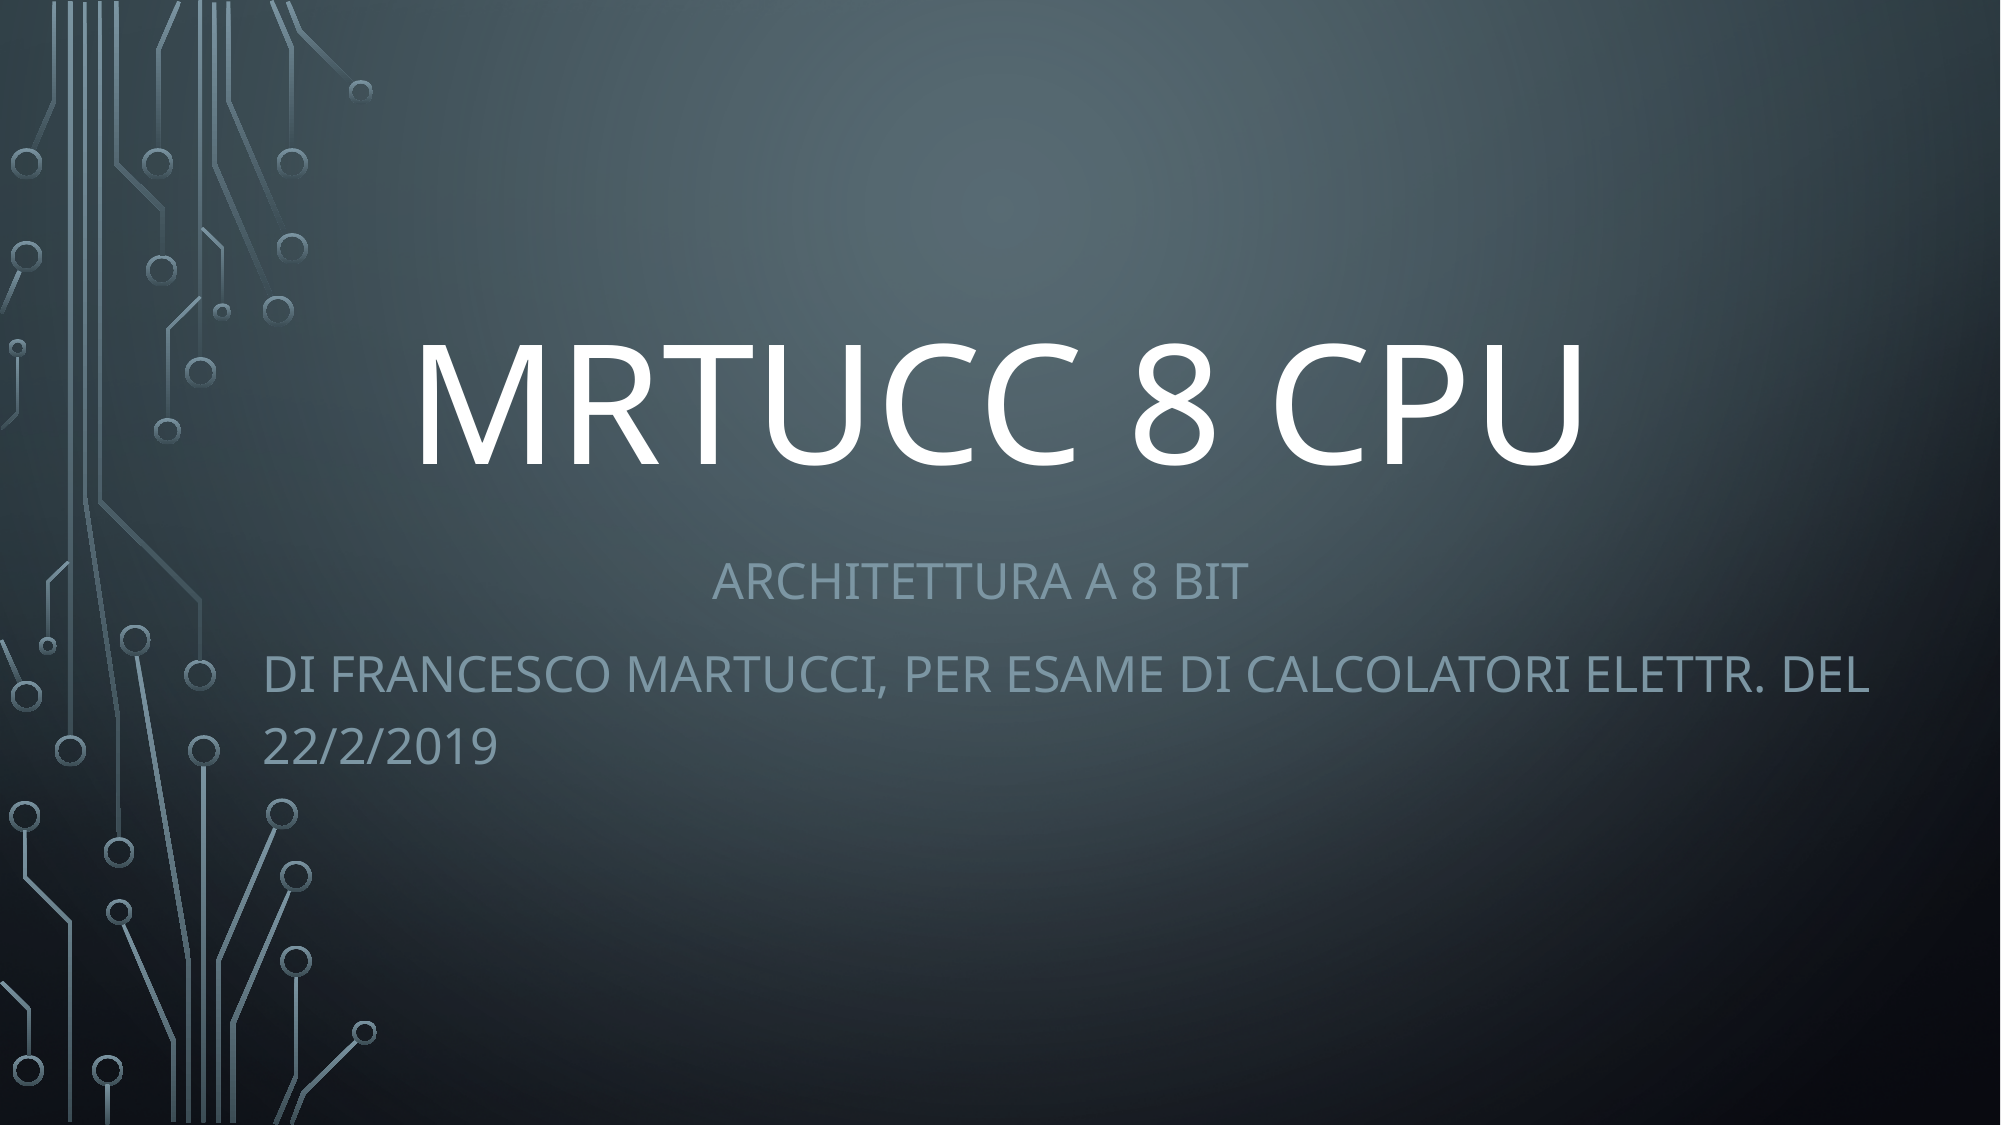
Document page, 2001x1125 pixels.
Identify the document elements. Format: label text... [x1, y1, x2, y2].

subtitle Architettura a 8 bit Di francesco martucci, per esame di calcolatori elettr. Del 22/2/2019 [247, 530, 1972, 802]
title MRTucc 8 cpu [392, 236, 1666, 509]
